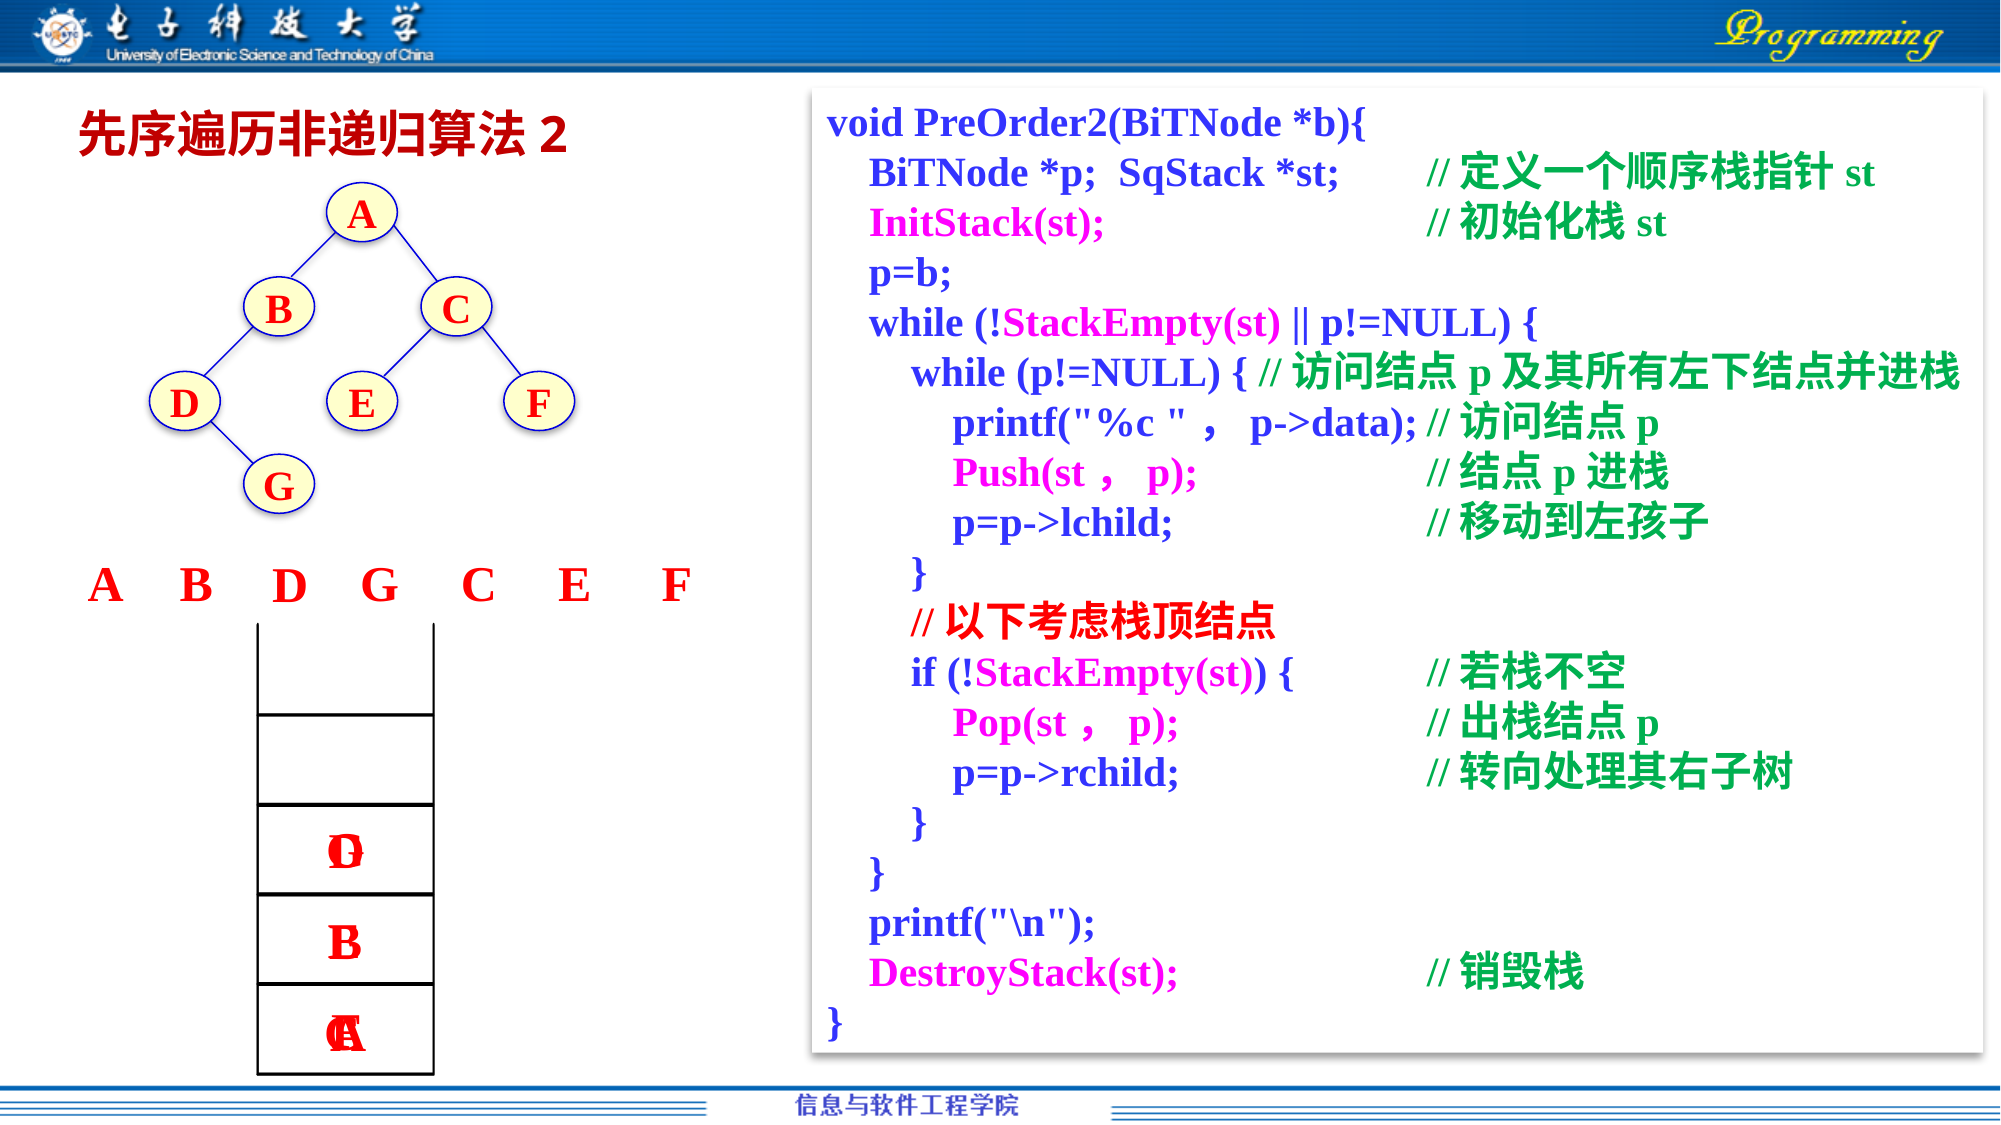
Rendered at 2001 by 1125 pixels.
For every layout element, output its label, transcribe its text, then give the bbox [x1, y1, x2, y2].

text_box D [254, 552, 326, 613]
text_box 先序遍历非递归算法2 [62, 95, 601, 171]
text_box C [443, 551, 515, 612]
text_box F [641, 551, 713, 612]
text_box G [343, 551, 416, 612]
text_box B [160, 551, 232, 612]
text_box E [539, 551, 611, 612]
picture [0, 0, 2001, 1125]
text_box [149, 182, 575, 514]
text_box A [69, 551, 141, 612]
text_box void PreOrder2(BiTNode *b){ BiTNode *p; SqStack *st; //定义一个顺序栈指针st InitStack(st); //初始化栈st p=b; while (!StackEmpty(st) || p!=NULL) { while (p!=NULL) { //访问结点p及其所有左下结点并进栈 printf("%c "，p->data); //访问结点p Push(st，p); //结点p进栈 p=p->lchild; //移动到左孩子 } //以下考虑栈顶结点 if (!StackEmpty(st)) { //若栈不空 Pop(st，p); //出栈结点p p=p->rchild; //转向处理其右子树 } } printf("\n"); DestroyStack(st); //销毁栈 } [811, 87, 1984, 1053]
